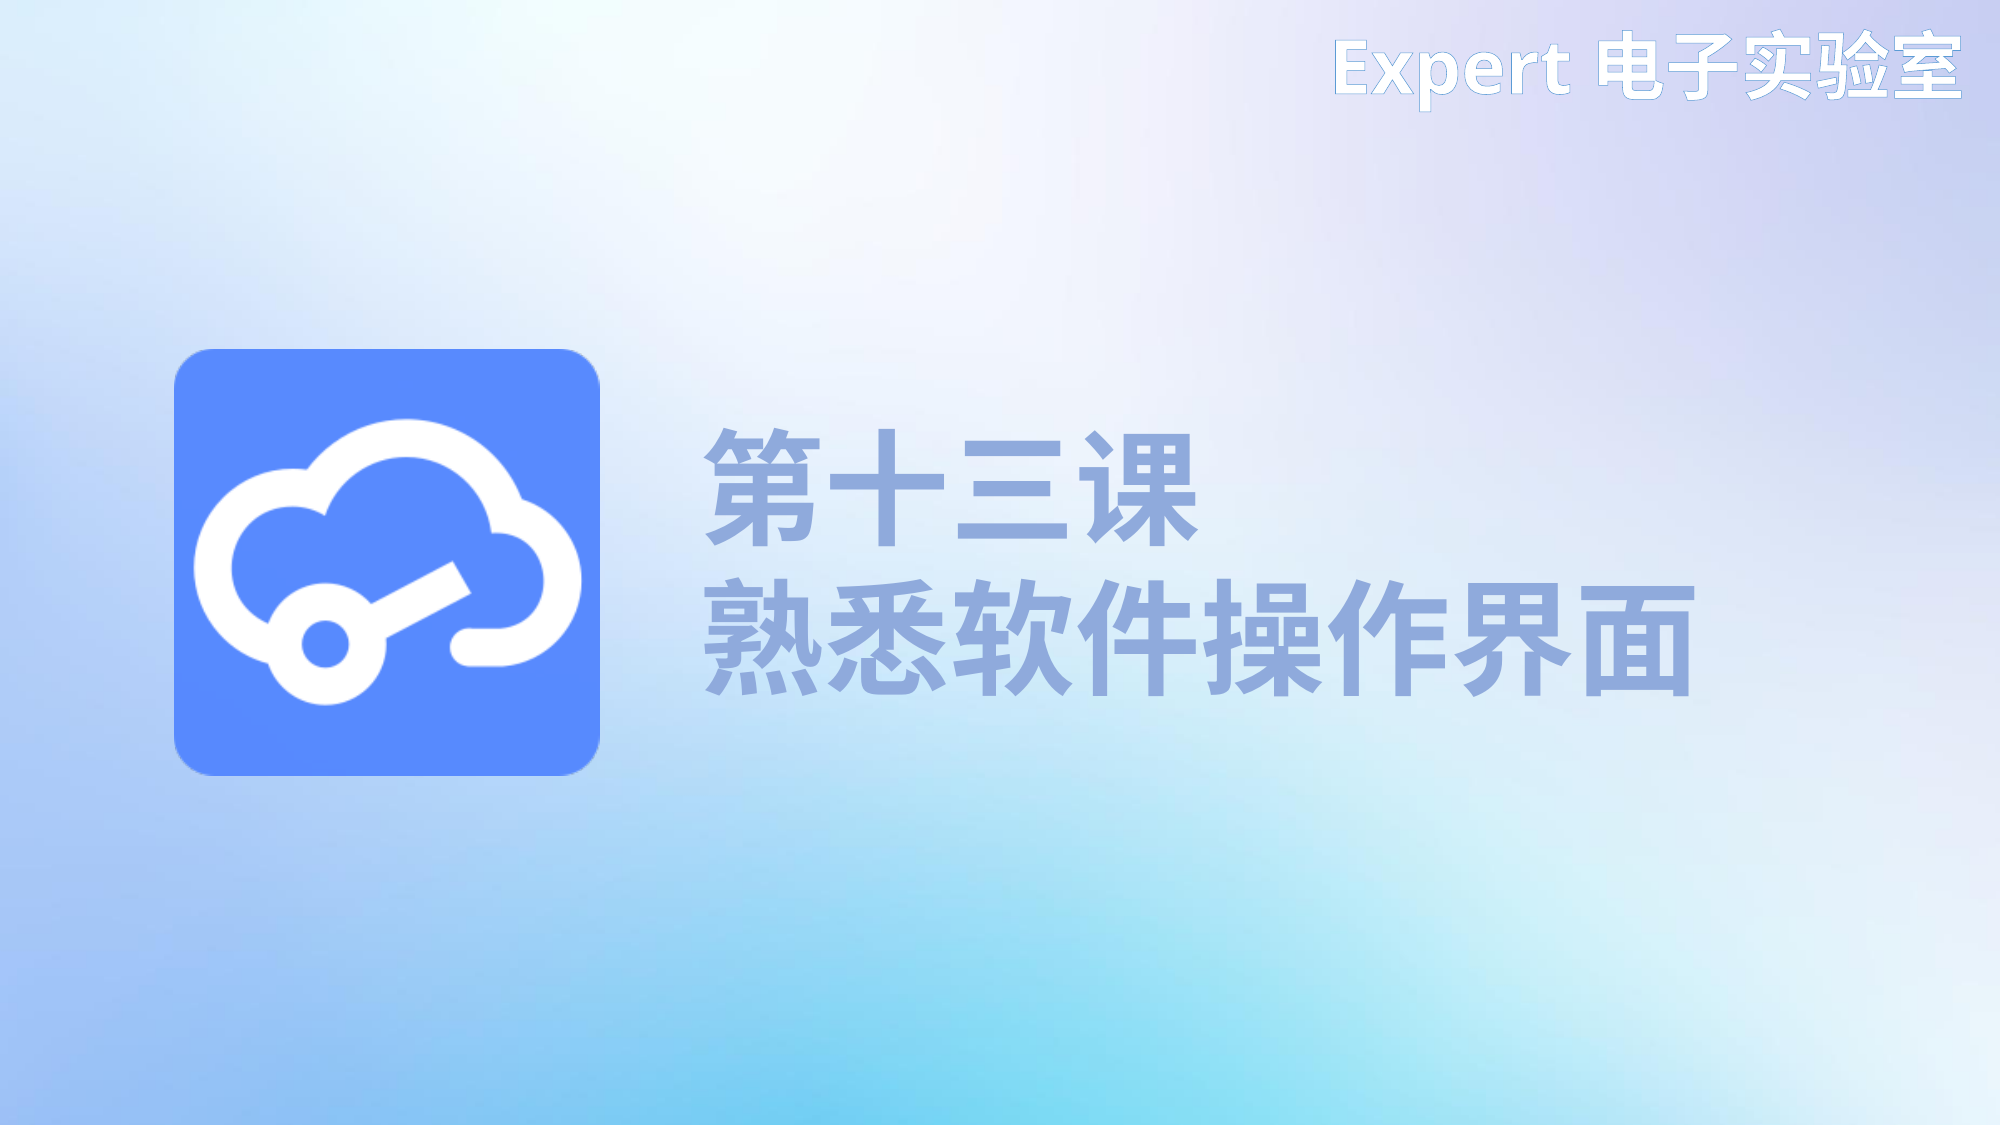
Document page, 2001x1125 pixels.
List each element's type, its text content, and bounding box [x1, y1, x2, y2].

picture [0, 0, 2000, 1125]
text_box 第十三课 熟悉软件操作界面 [685, 403, 2000, 719]
